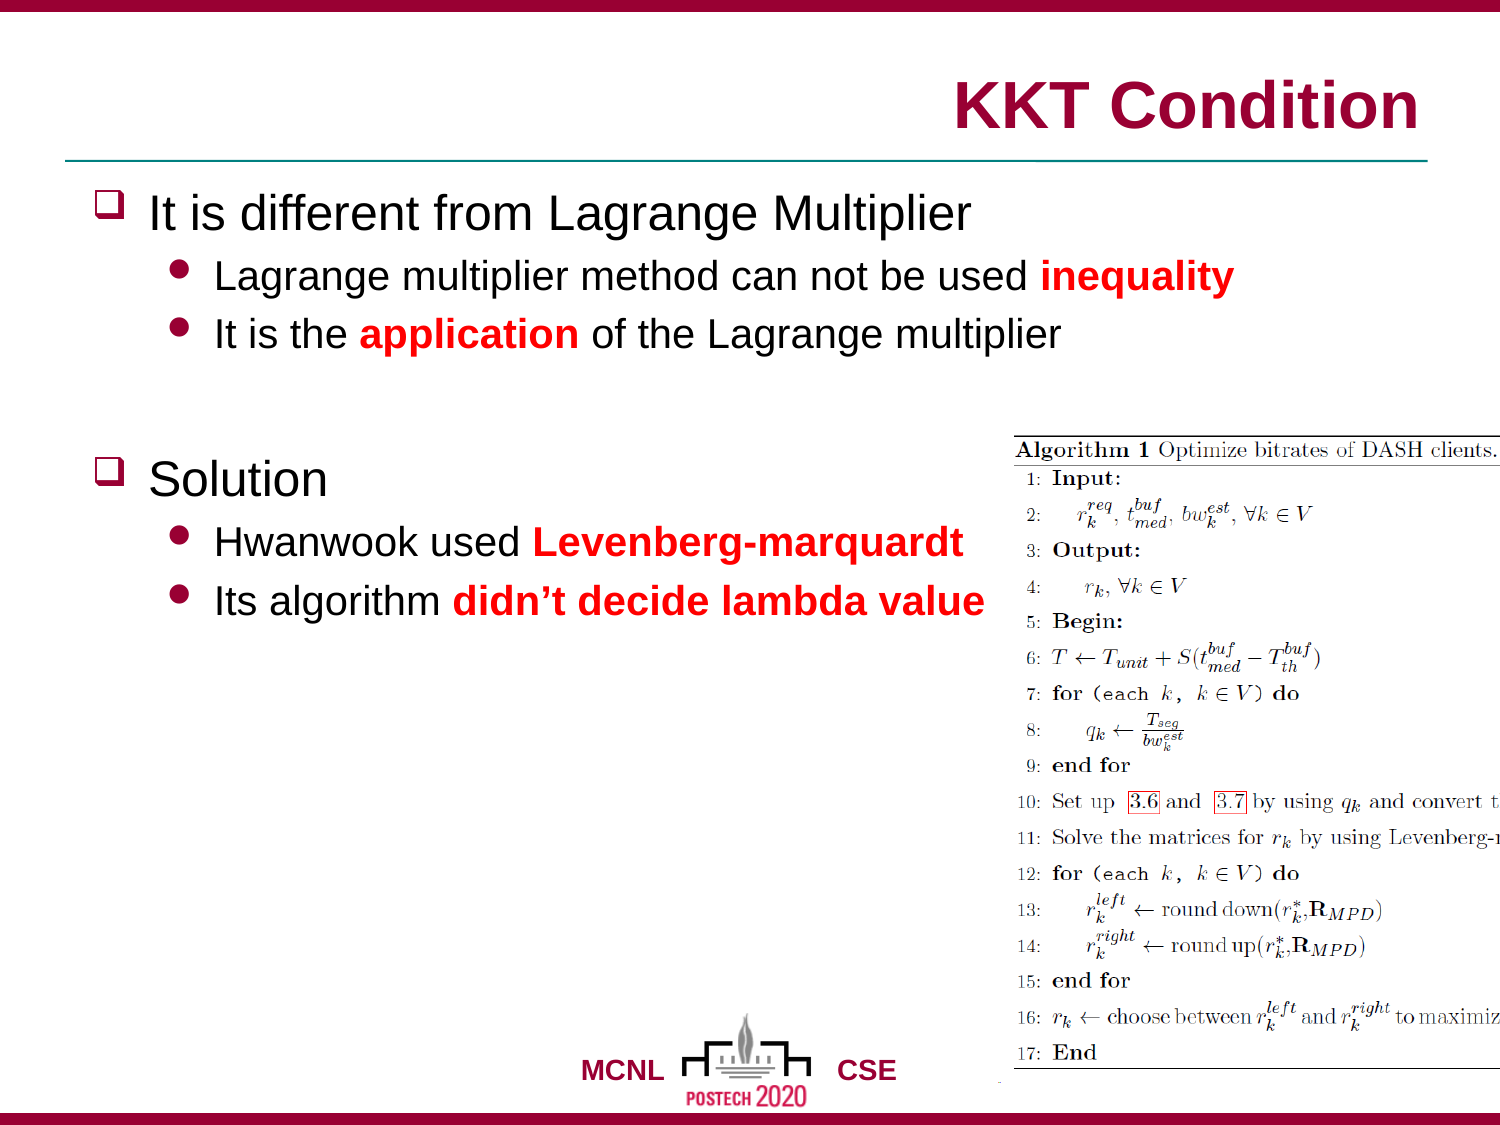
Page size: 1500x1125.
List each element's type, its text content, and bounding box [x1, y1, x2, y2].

title KKT Condition [74, 36, 1436, 150]
picture [672, 1024, 820, 1111]
list It is different from Lagrange Multiplier Lagrange multiplier method can not be used inequality It is the application of the Lagrange multiplier Solution Hwanwook used Levenberg-marquardt Its algorithm didn’t decide lambda value [76, 172, 1427, 1024]
picture [997, 423, 1500, 1083]
